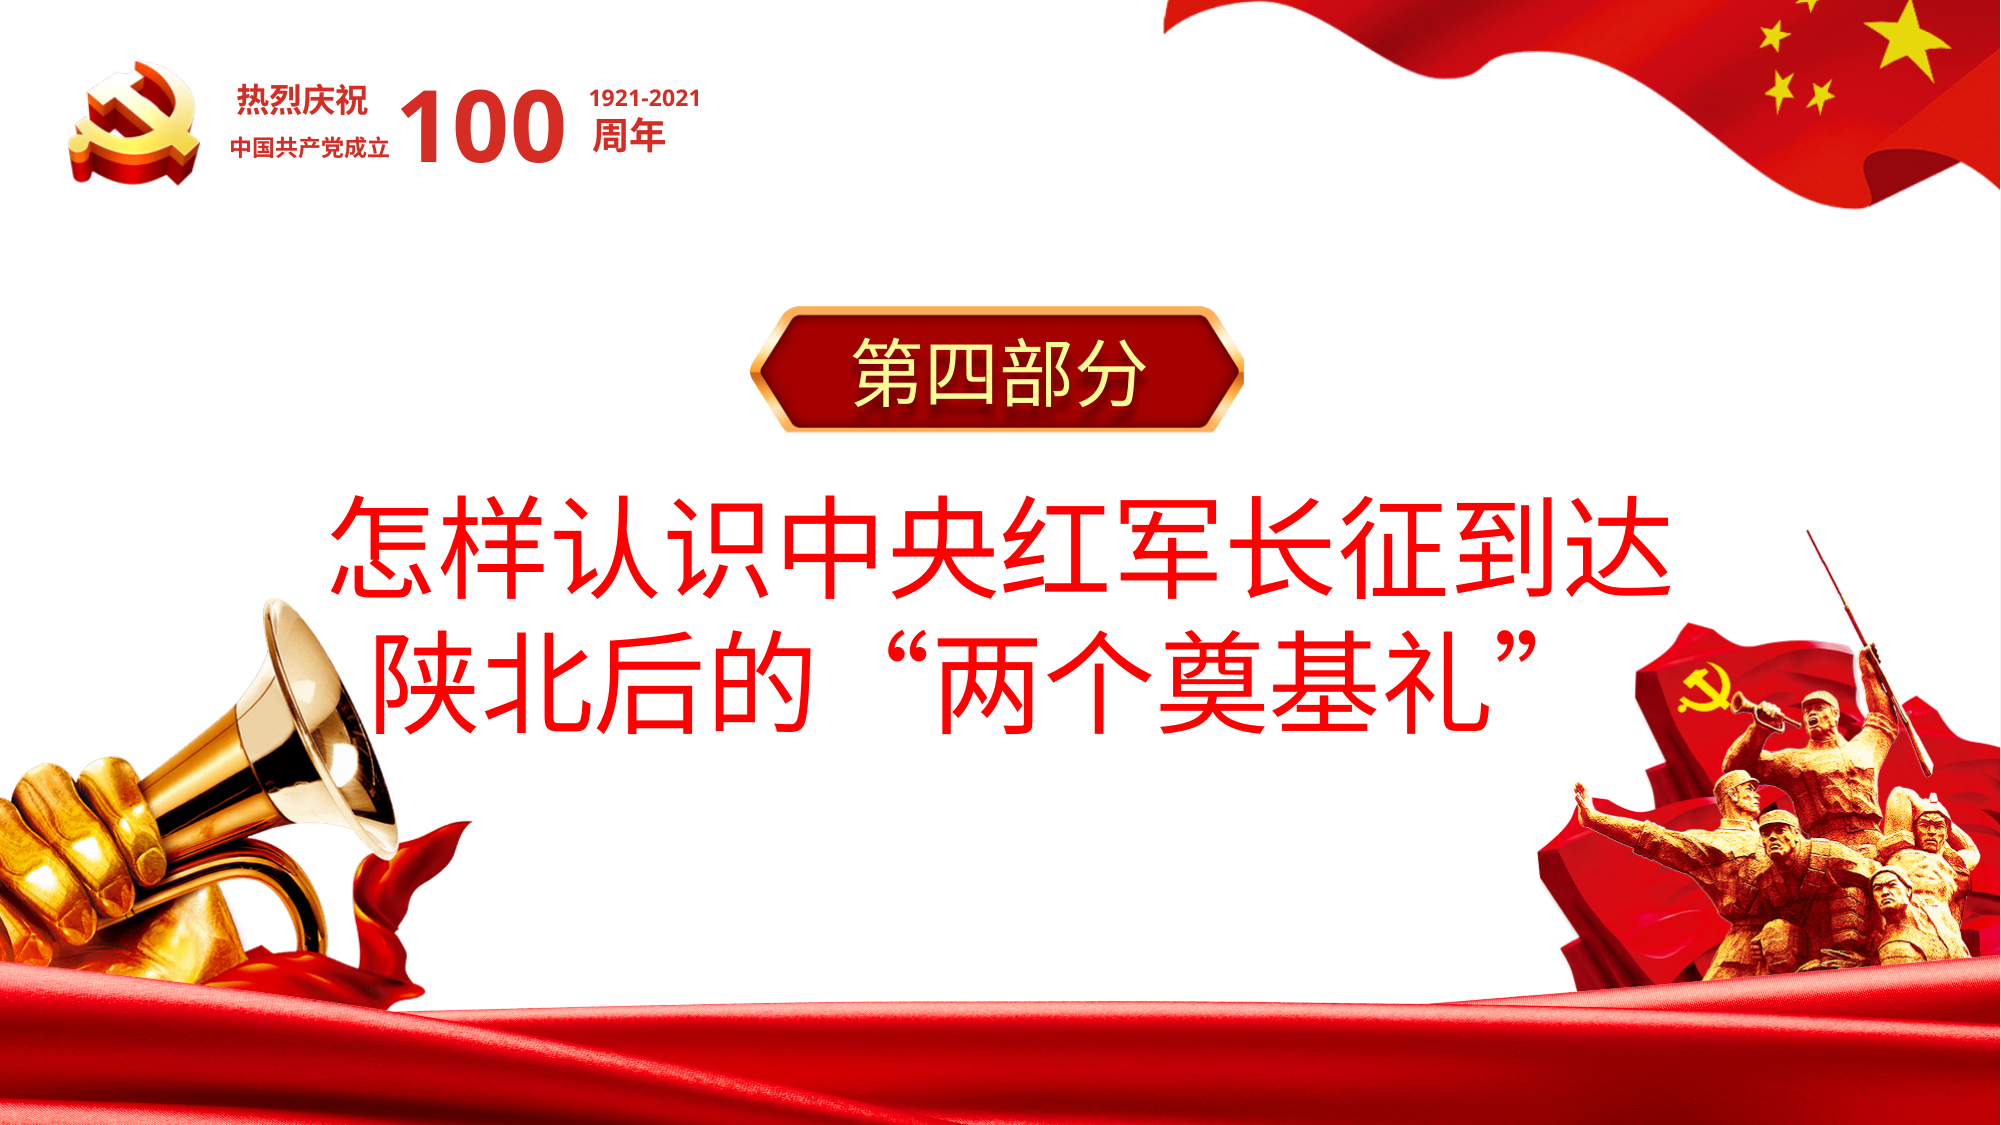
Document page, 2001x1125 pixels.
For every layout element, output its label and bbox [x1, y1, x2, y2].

text_box [191, 55, 736, 192]
text_box [742, 294, 1258, 447]
picture [0, 0, 2001, 1125]
